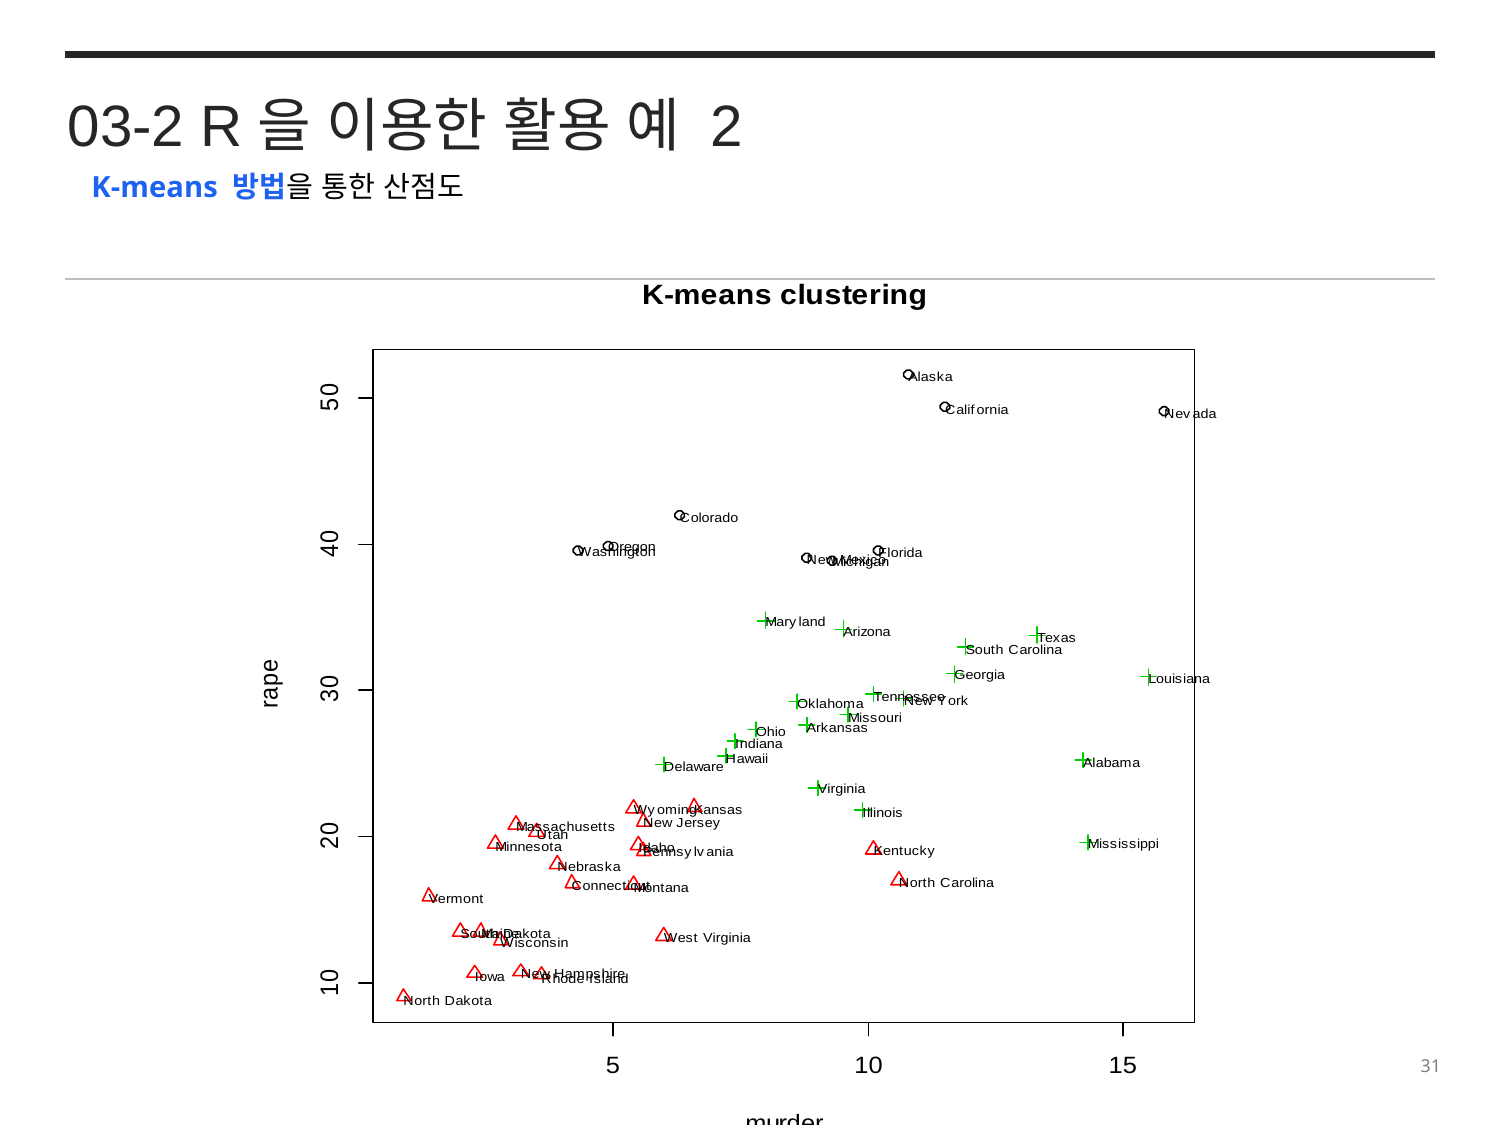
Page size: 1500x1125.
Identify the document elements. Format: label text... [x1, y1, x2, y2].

text_box 03-2 R을 이용한 활용 예 2 [53, 80, 1187, 166]
text_box K-means 방법을 통한 산점도 [76, 160, 1211, 211]
picture [248, 234, 1259, 1125]
